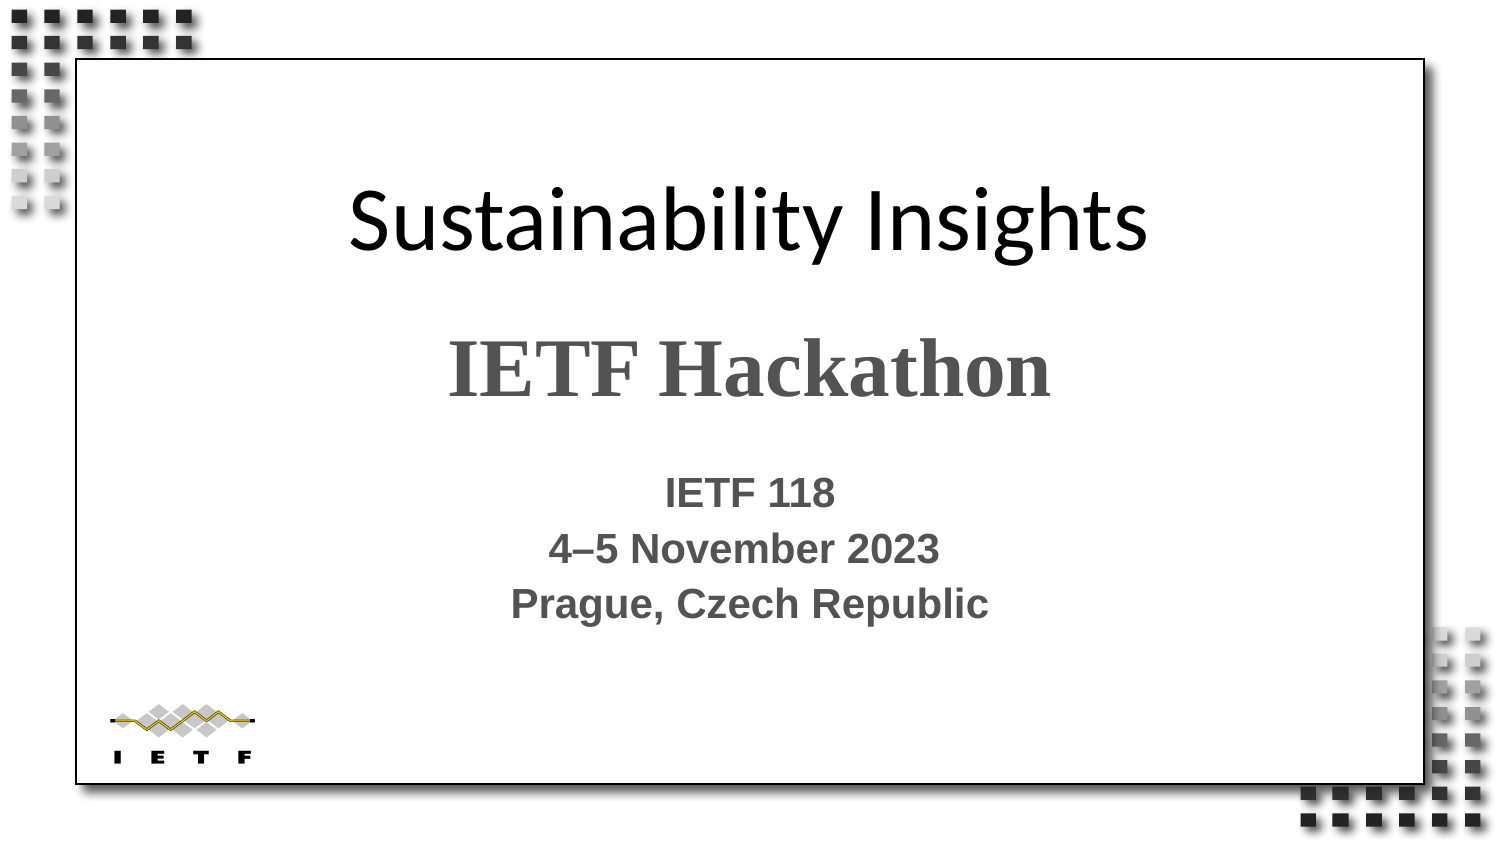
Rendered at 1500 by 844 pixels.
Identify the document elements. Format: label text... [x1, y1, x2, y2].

text_box Sustainability Insights [341, 151, 1159, 276]
picture [102, 696, 263, 769]
subtitle IETF 118 4–5 November 2023 Prague, Czech Republic [414, 463, 1086, 637]
title IETF Hackathon [414, 276, 1086, 423]
